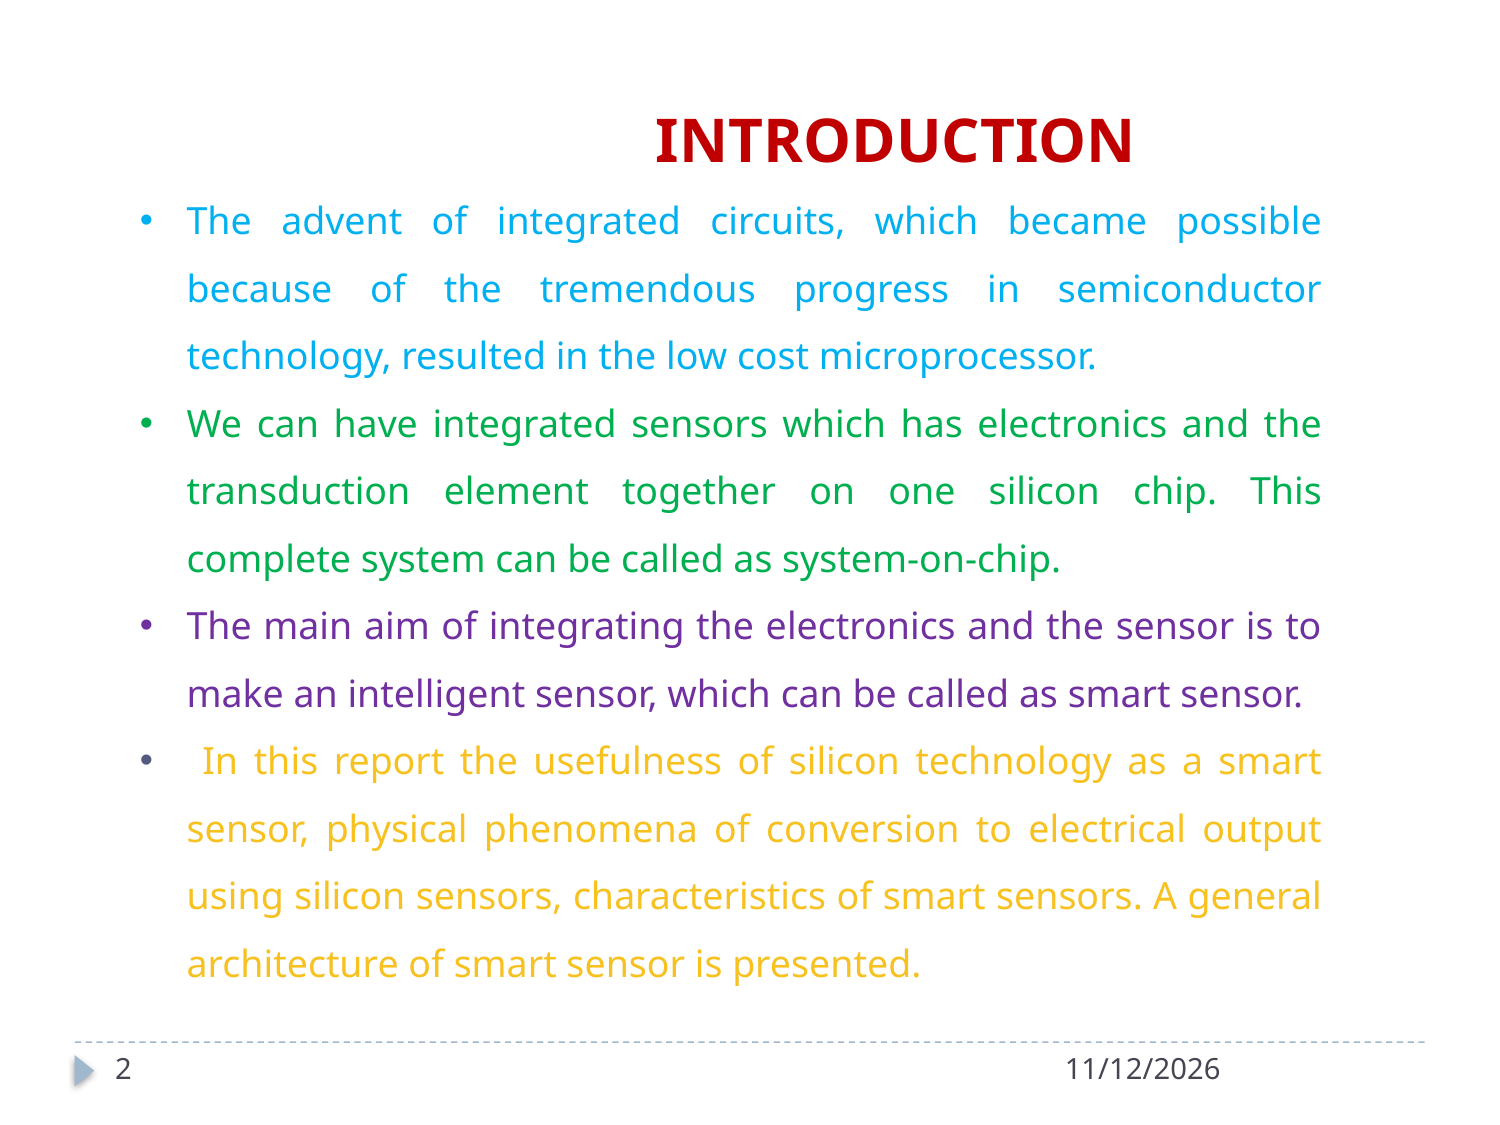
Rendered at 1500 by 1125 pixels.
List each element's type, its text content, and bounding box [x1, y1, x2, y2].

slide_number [1050, 1042, 1426, 1103]
slide_number 2 [100, 1042, 426, 1103]
text_box INTRODUCTION The advent of integrated circuits, which became possible because of the tremendous progress in semiconductor technology, resulted in the low cost microprocessor. We can have integrated sensors which has electronics and the transduction element together on one silicon chip. This complete system can be called as system-on-chip. The main aim of integrating the electronics and the sensor is to make an intelligent sensor, which can be called as smart sensor. In this report the usefulness of silicon technology as a smart sensor, physical phenomena of conversion to electrical output using silicon sensors, characteristics of smart sensors. A general architecture of smart sensor is presented. [124, 13, 1338, 993]
